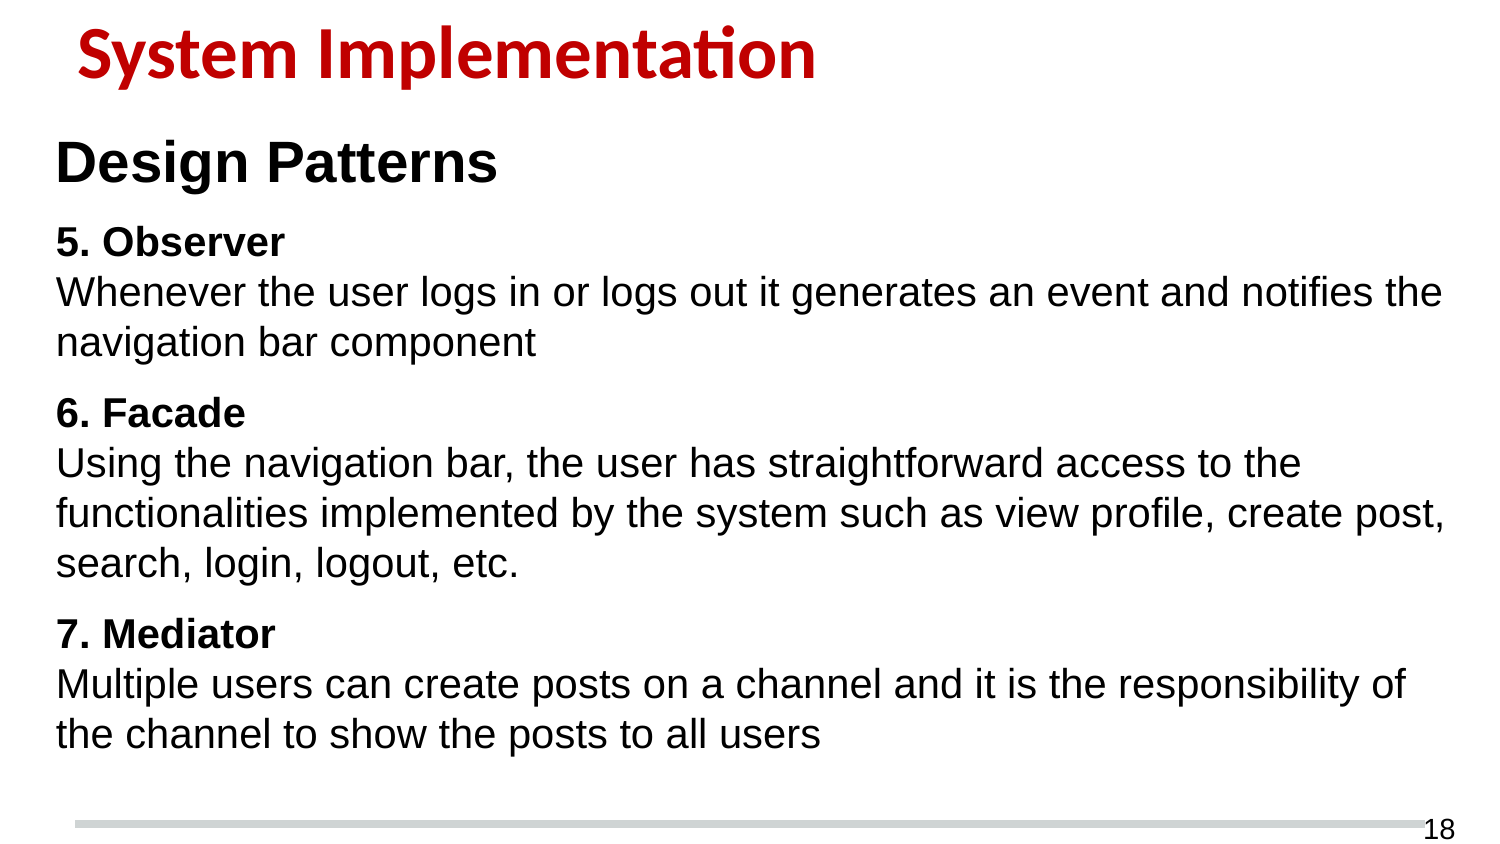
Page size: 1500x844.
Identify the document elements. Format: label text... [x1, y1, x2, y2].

slide_number ‹#› [1412, 805, 1500, 840]
title System Implementation [62, 46, 1388, 109]
list Design Patterns 5. Observer Whenever the user logs in or logs out it generates an event and notifies the navigation bar component 6. Facade Using the navigation bar, the user has straightforward access to the functionalities implemented by the system such as view profile, create post, search, login, logout, etc. 7. Mediator Multiple users can create posts on a channel and it is the responsibility of the channel to show the posts to all users [40, 109, 1478, 777]
